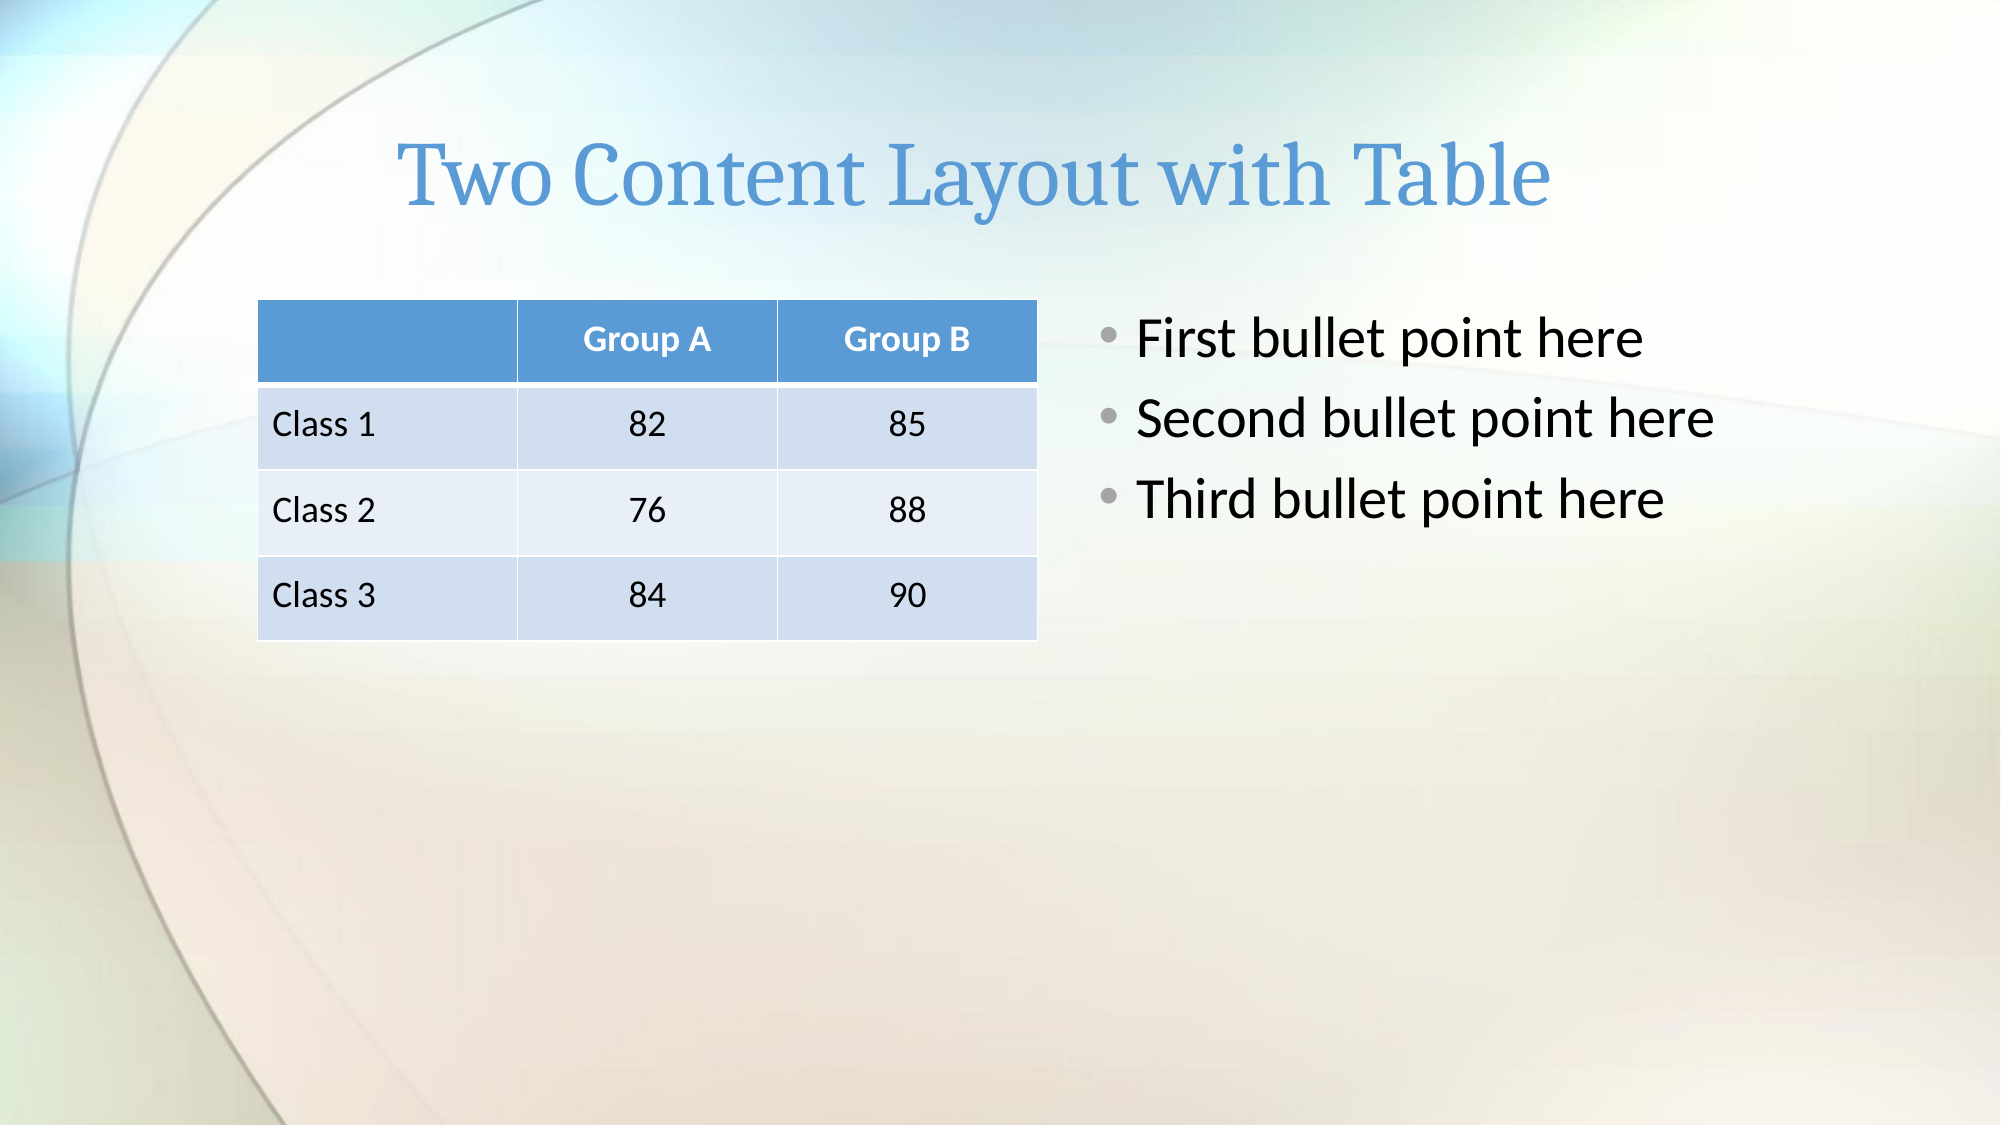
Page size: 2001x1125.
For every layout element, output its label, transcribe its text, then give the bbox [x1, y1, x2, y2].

table_header [258, 300, 517, 382]
table_cell 84 [518, 557, 777, 640]
title Two Content Layout with Table [381, 59, 1863, 278]
table_header Group A [518, 300, 777, 382]
table_cell 88 [778, 471, 1037, 555]
table_cell 90 [778, 557, 1037, 640]
table_cell Class 2 [258, 471, 517, 555]
table_cell 76 [518, 471, 777, 555]
picture [0, 0, 2001, 1125]
table_cell Class 1 [258, 388, 517, 469]
table_cell Class 3 [258, 557, 517, 640]
table_cell 82 [518, 388, 777, 469]
list First bullet point here Second bullet point here Third bullet point here [1083, 299, 1864, 1014]
table_cell 85 [778, 388, 1037, 469]
table_header Group B [778, 300, 1037, 382]
